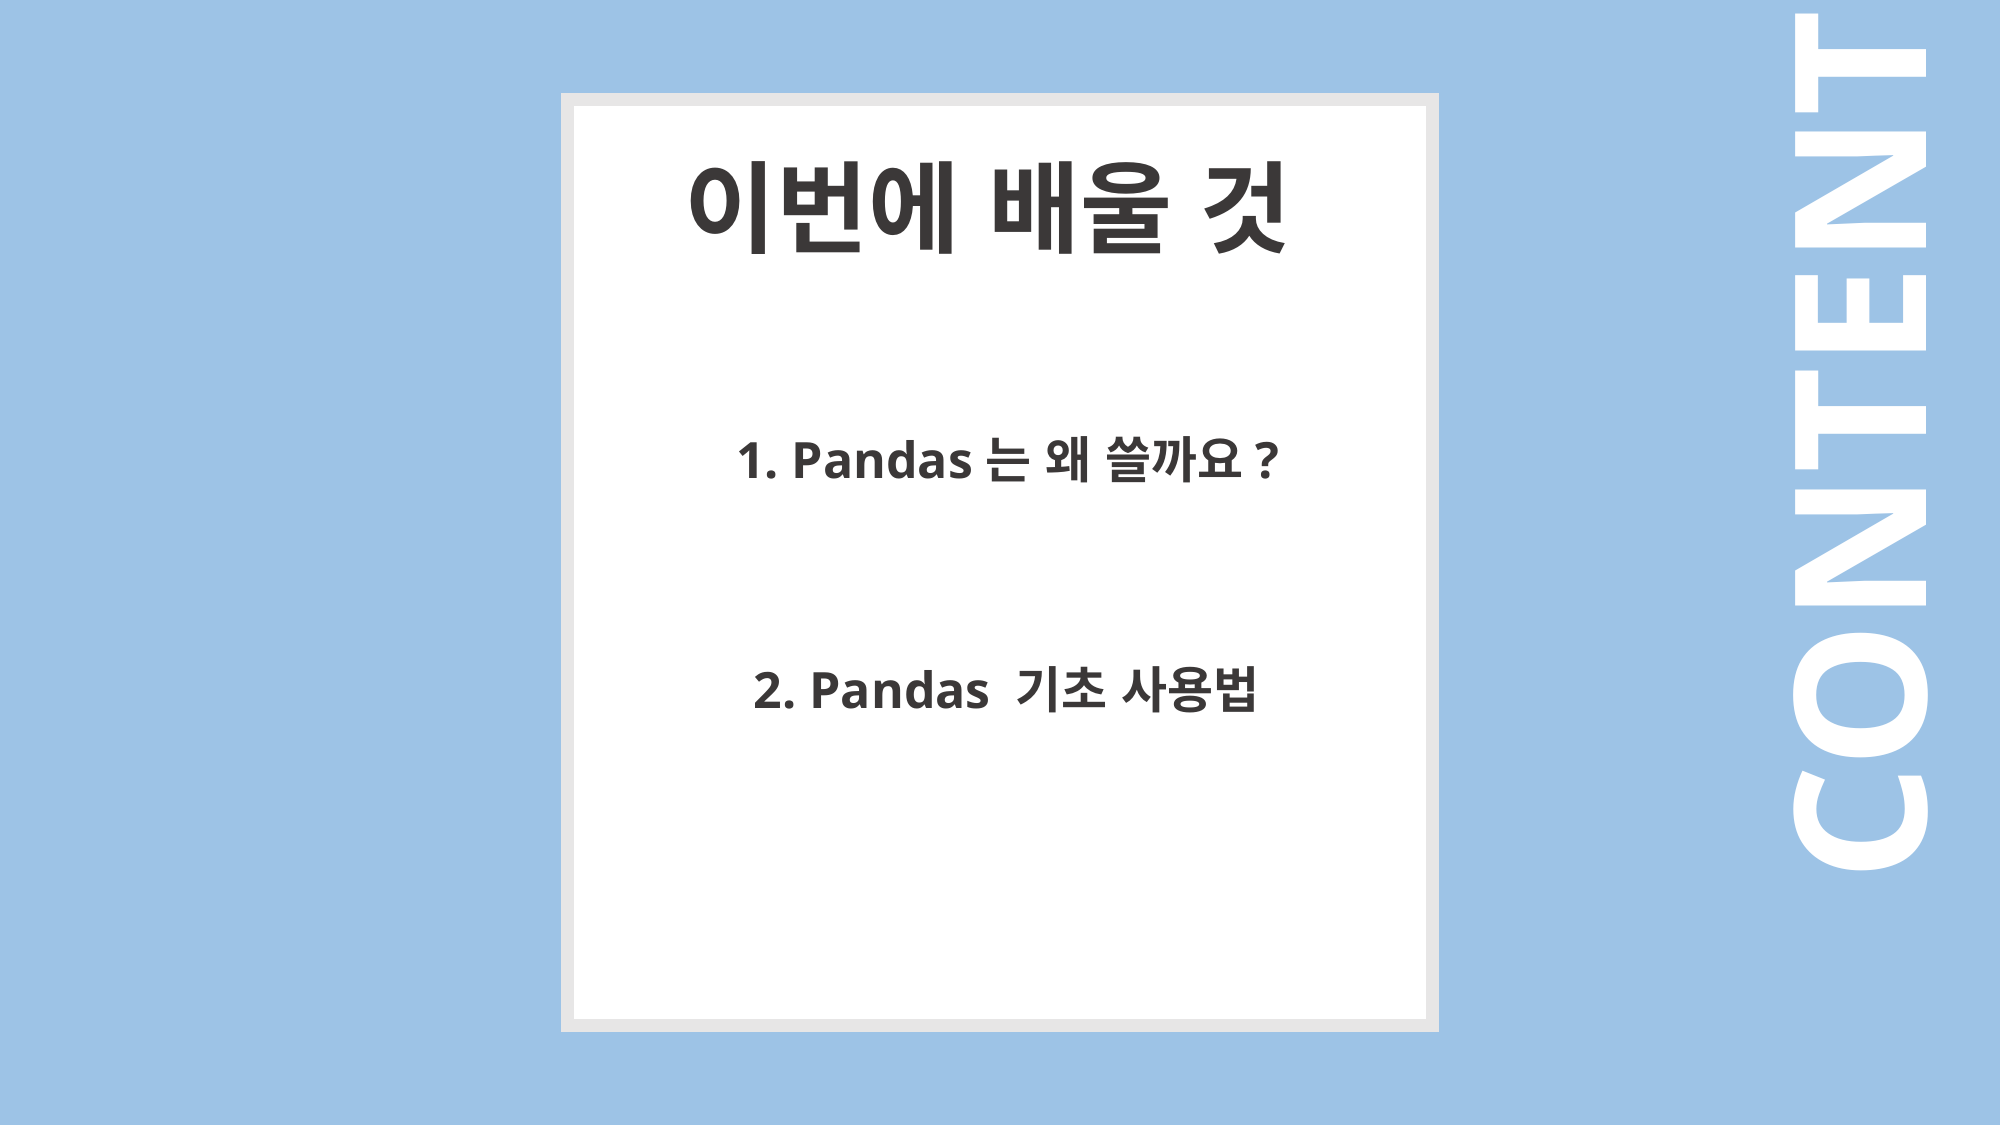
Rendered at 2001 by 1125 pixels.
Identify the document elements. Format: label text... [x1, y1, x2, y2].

text_box 2. Pandas 기초 사용법 [739, 650, 1777, 726]
text_box CONTENT [1735, 0, 1971, 896]
text_box 이번에 배울 것 [669, 137, 1708, 273]
text_box 1. Pandas는 왜 쓸까요? [721, 421, 1760, 496]
text_box [566, 98, 1434, 1026]
